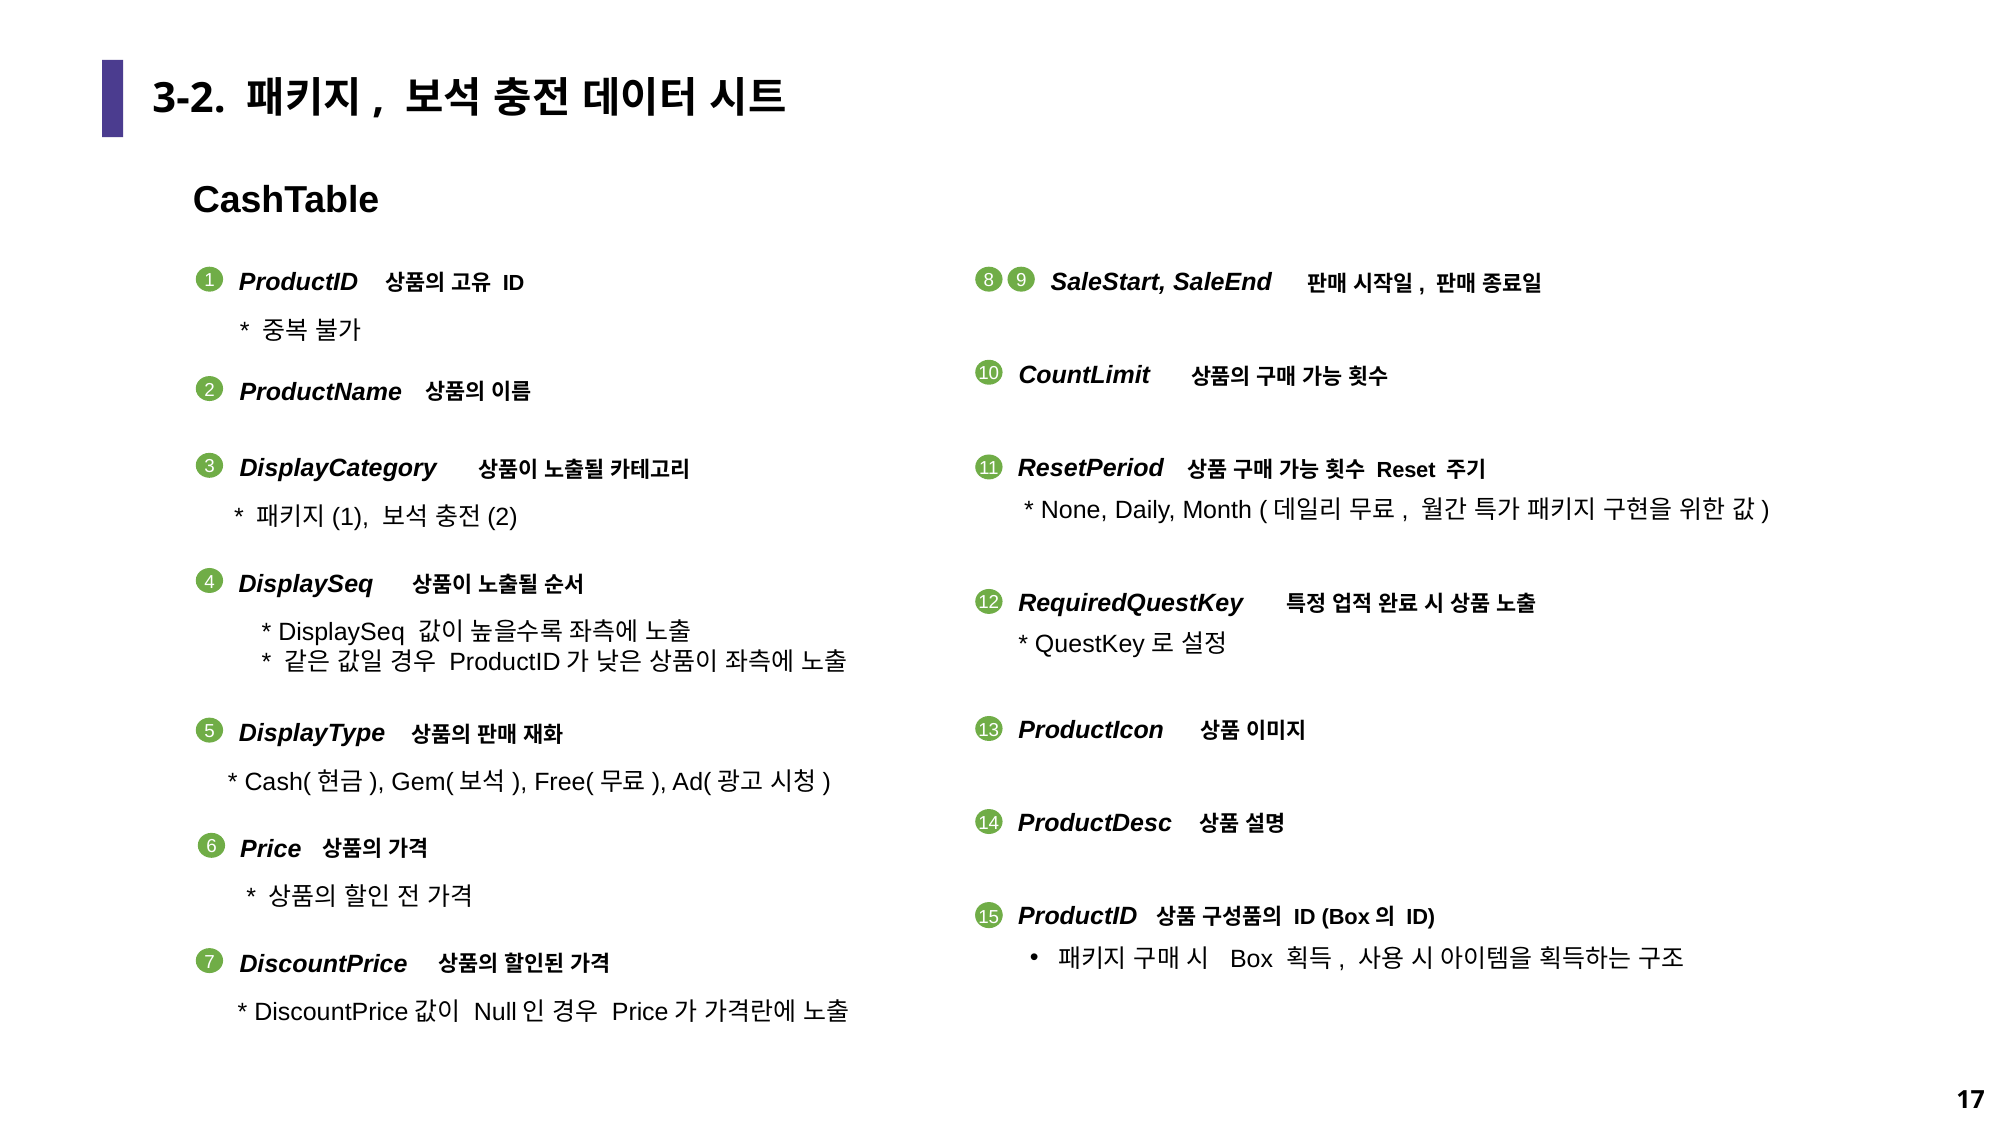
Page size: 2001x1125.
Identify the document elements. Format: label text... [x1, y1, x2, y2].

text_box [974, 444, 1792, 532]
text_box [195, 559, 887, 685]
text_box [195, 444, 717, 535]
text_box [974, 705, 1328, 748]
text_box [195, 258, 544, 353]
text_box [974, 351, 1414, 394]
title 3-2. 패키지, 보석 충전 데이터 시트 [137, 59, 1863, 138]
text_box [974, 891, 1714, 981]
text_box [195, 939, 865, 1034]
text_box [197, 824, 496, 915]
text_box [974, 578, 1564, 663]
text_box CashTable [178, 167, 395, 228]
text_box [974, 798, 1306, 845]
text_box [195, 367, 557, 410]
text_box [195, 709, 836, 800]
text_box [974, 258, 1563, 301]
